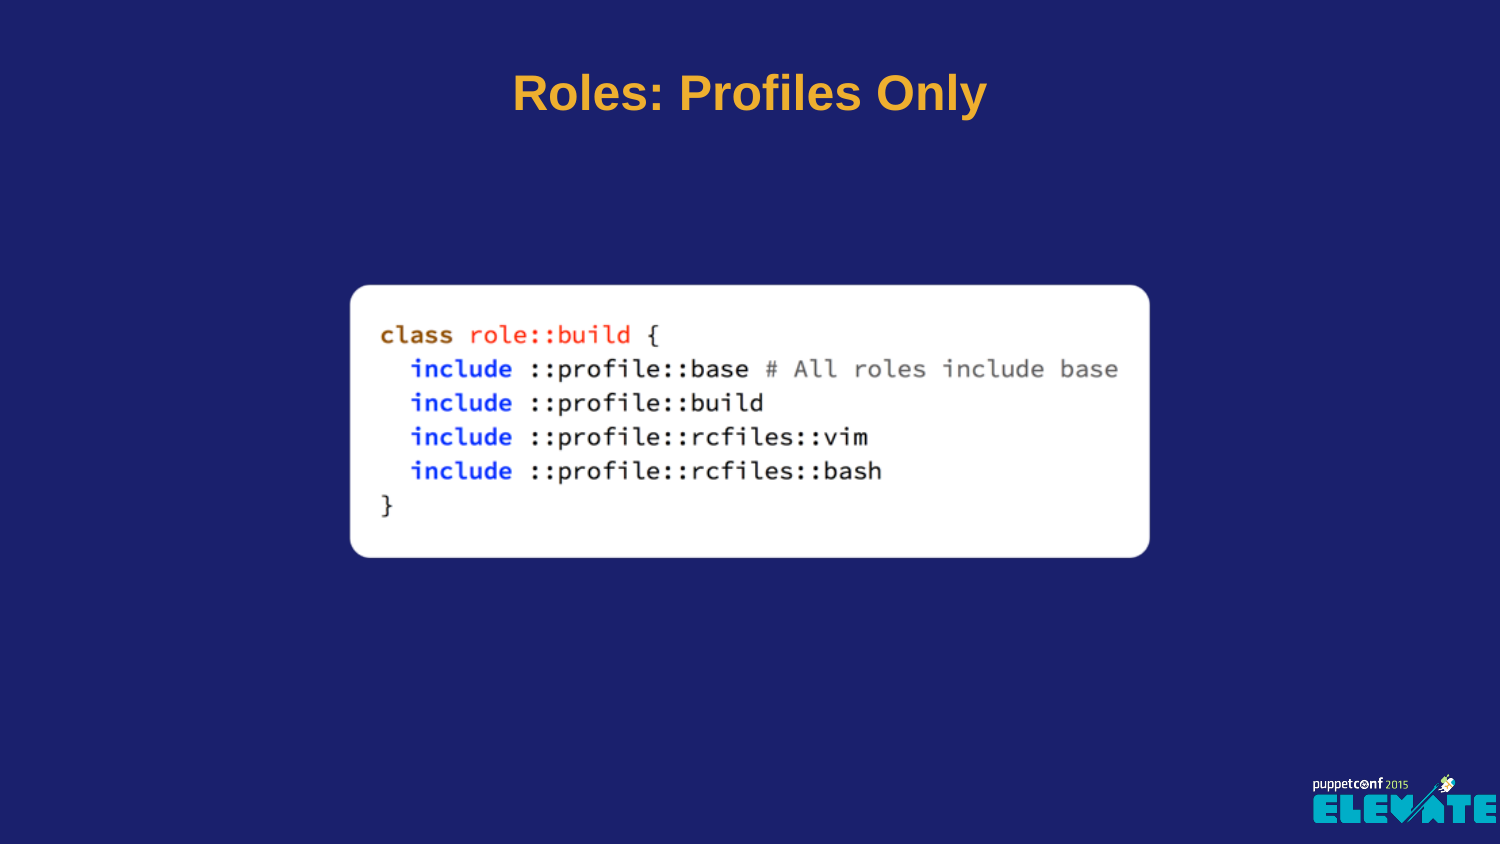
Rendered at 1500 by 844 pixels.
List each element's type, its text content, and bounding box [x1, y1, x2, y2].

text_box Roles: Profiles Only [85, 45, 1415, 154]
picture [1313, 774, 1496, 823]
picture [317, 252, 1183, 591]
